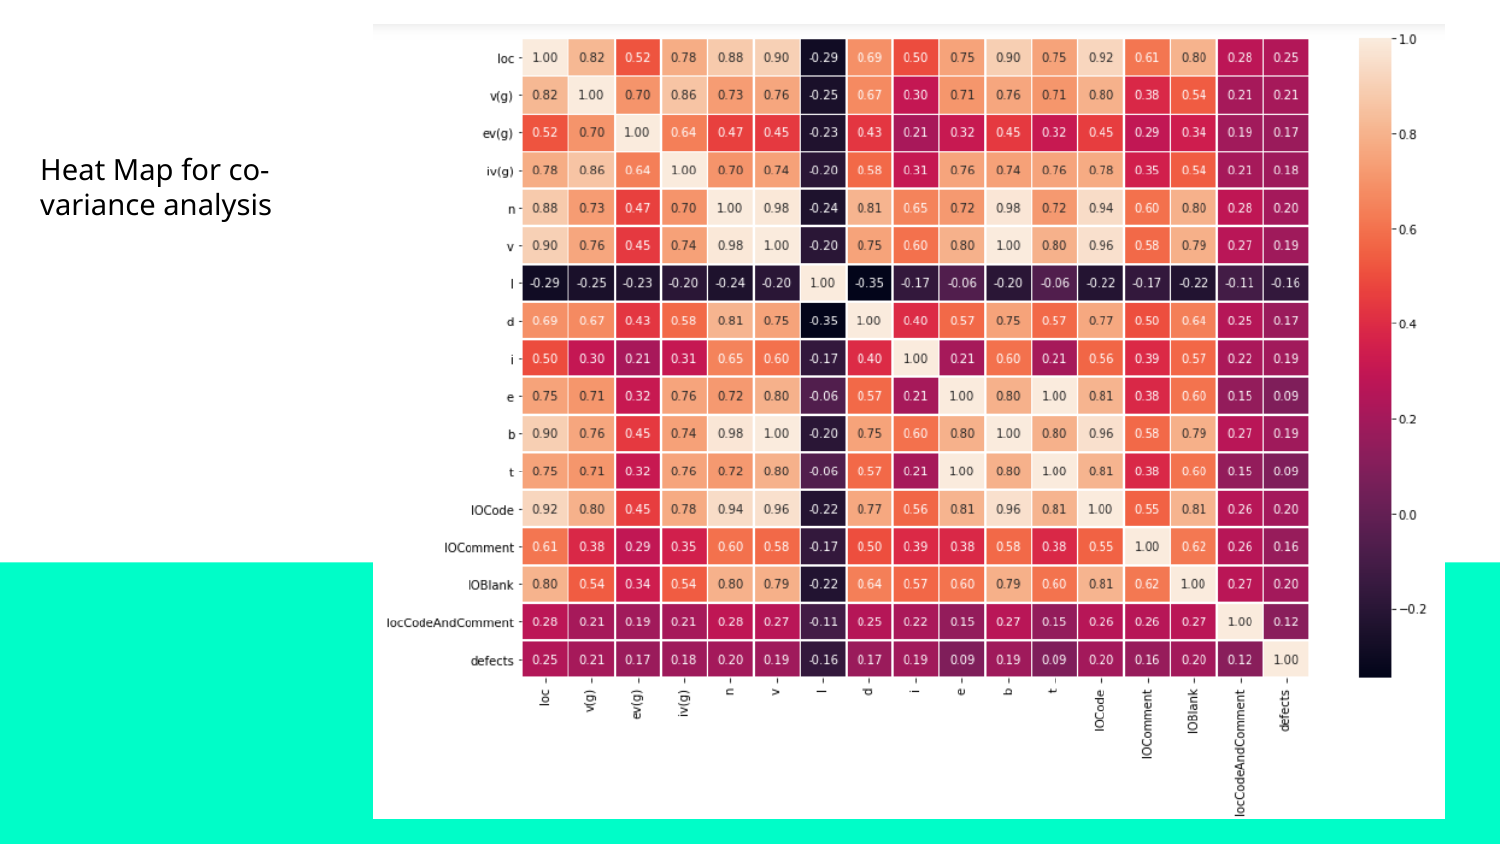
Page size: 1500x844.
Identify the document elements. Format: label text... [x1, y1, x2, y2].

picture [373, 24, 1445, 819]
text_box Heat Map for co-variance analysis [25, 136, 354, 237]
